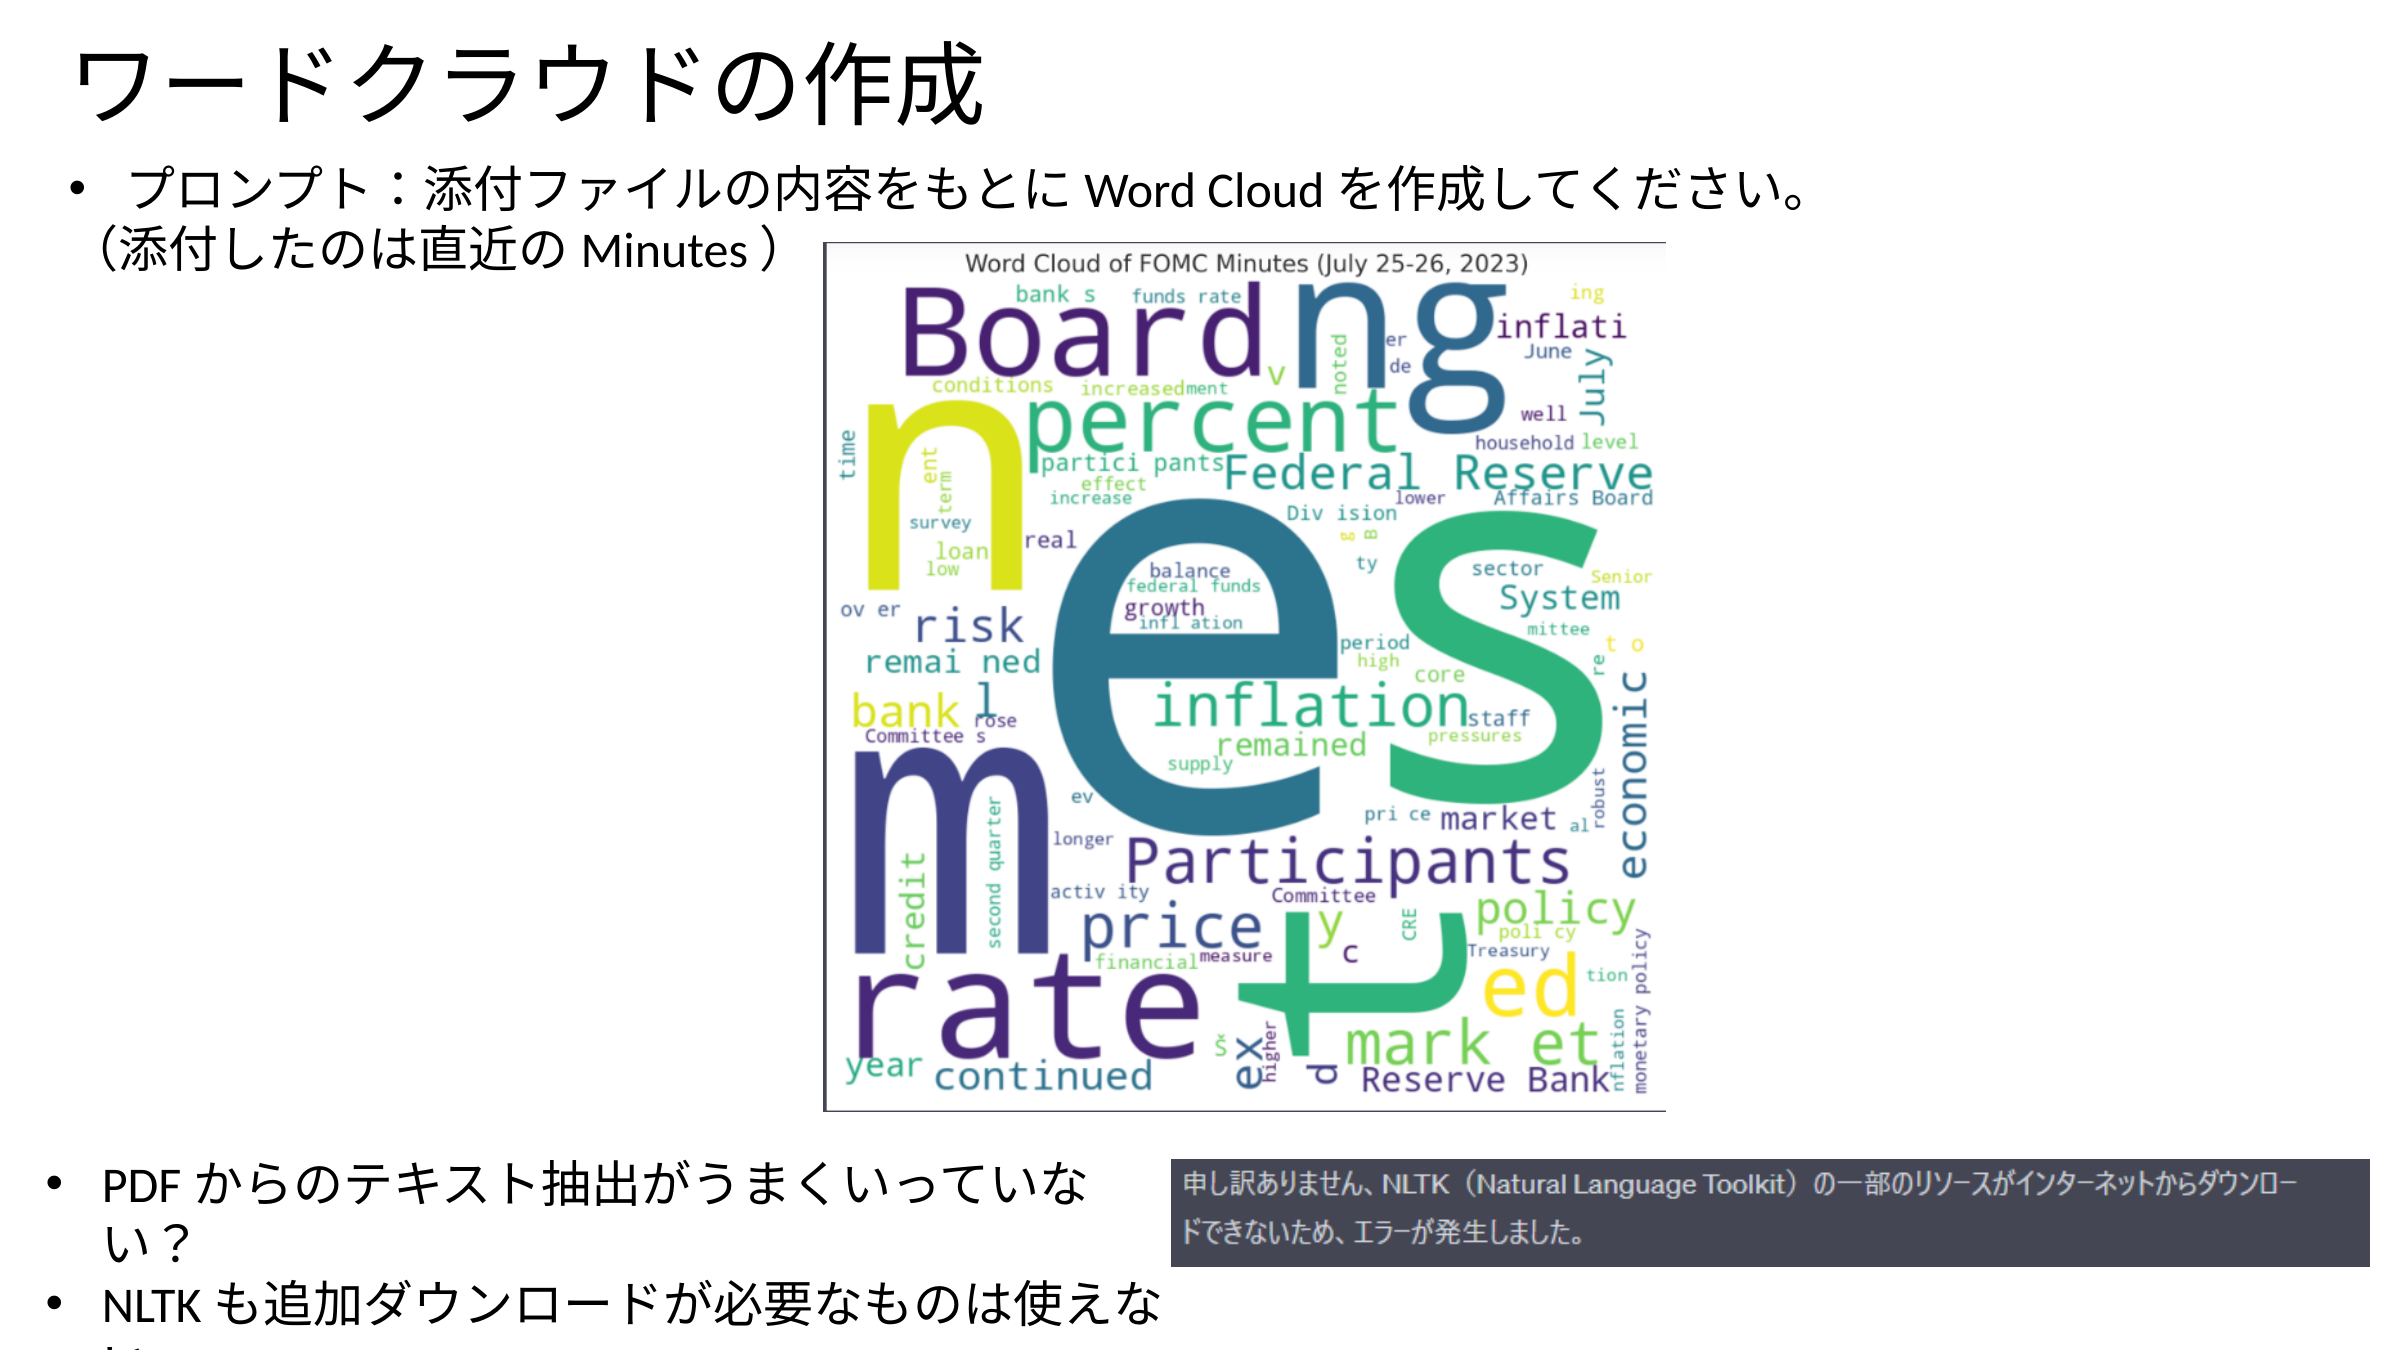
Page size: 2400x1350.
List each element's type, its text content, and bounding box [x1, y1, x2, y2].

text_box PDFからのテキスト抽出がうまくいっていない？ NLTKも追加ダウンロードが必要なものは使えない [30, 1145, 1200, 1350]
picture [822, 241, 1666, 1112]
title ワードクラウドの作成 [53, 13, 1404, 150]
picture [1171, 1159, 2370, 1268]
text_box プロンプト：添付ファイルの内容をもとにWord Cloudを作成してください。 （添付したのは直近のMinutes） [53, 150, 2022, 285]
